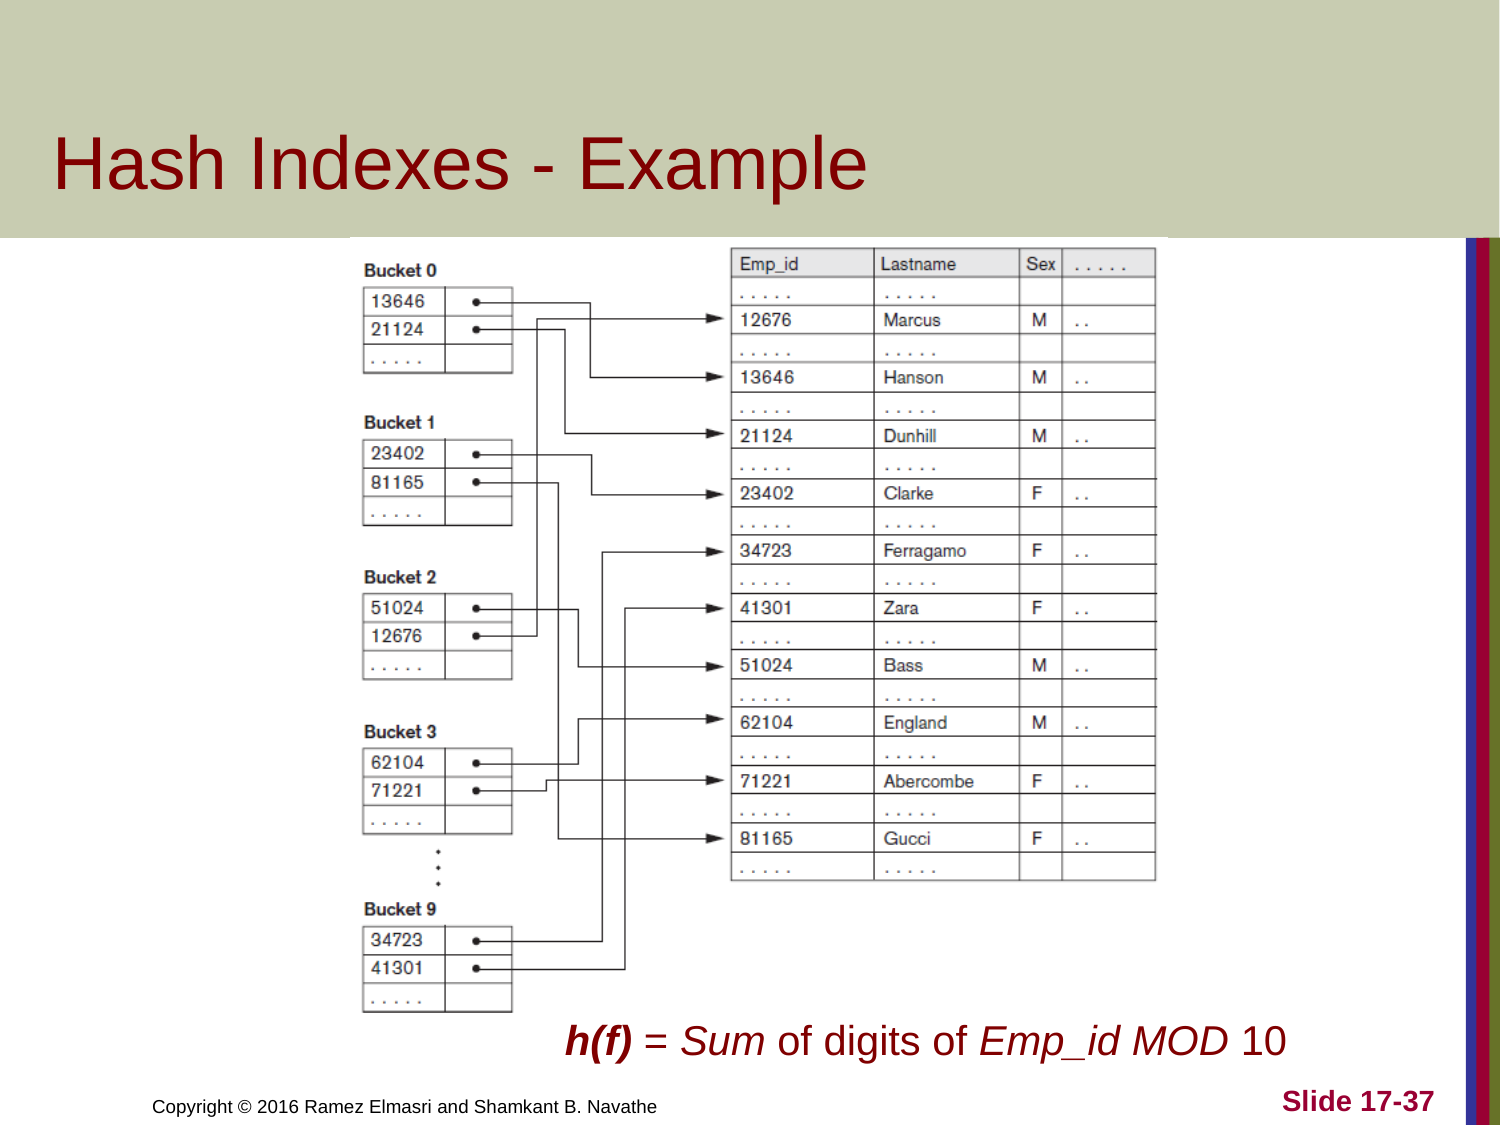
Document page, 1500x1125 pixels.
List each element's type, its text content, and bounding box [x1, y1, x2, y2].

picture [349, 237, 1168, 1025]
slide_number Slide 17-37 [1137, 1049, 1451, 1125]
text_box h(f) = Sum of digits of Emp_id MOD 10 [550, 1006, 1303, 1072]
title Hash Indexes - Example [37, 49, 1317, 213]
